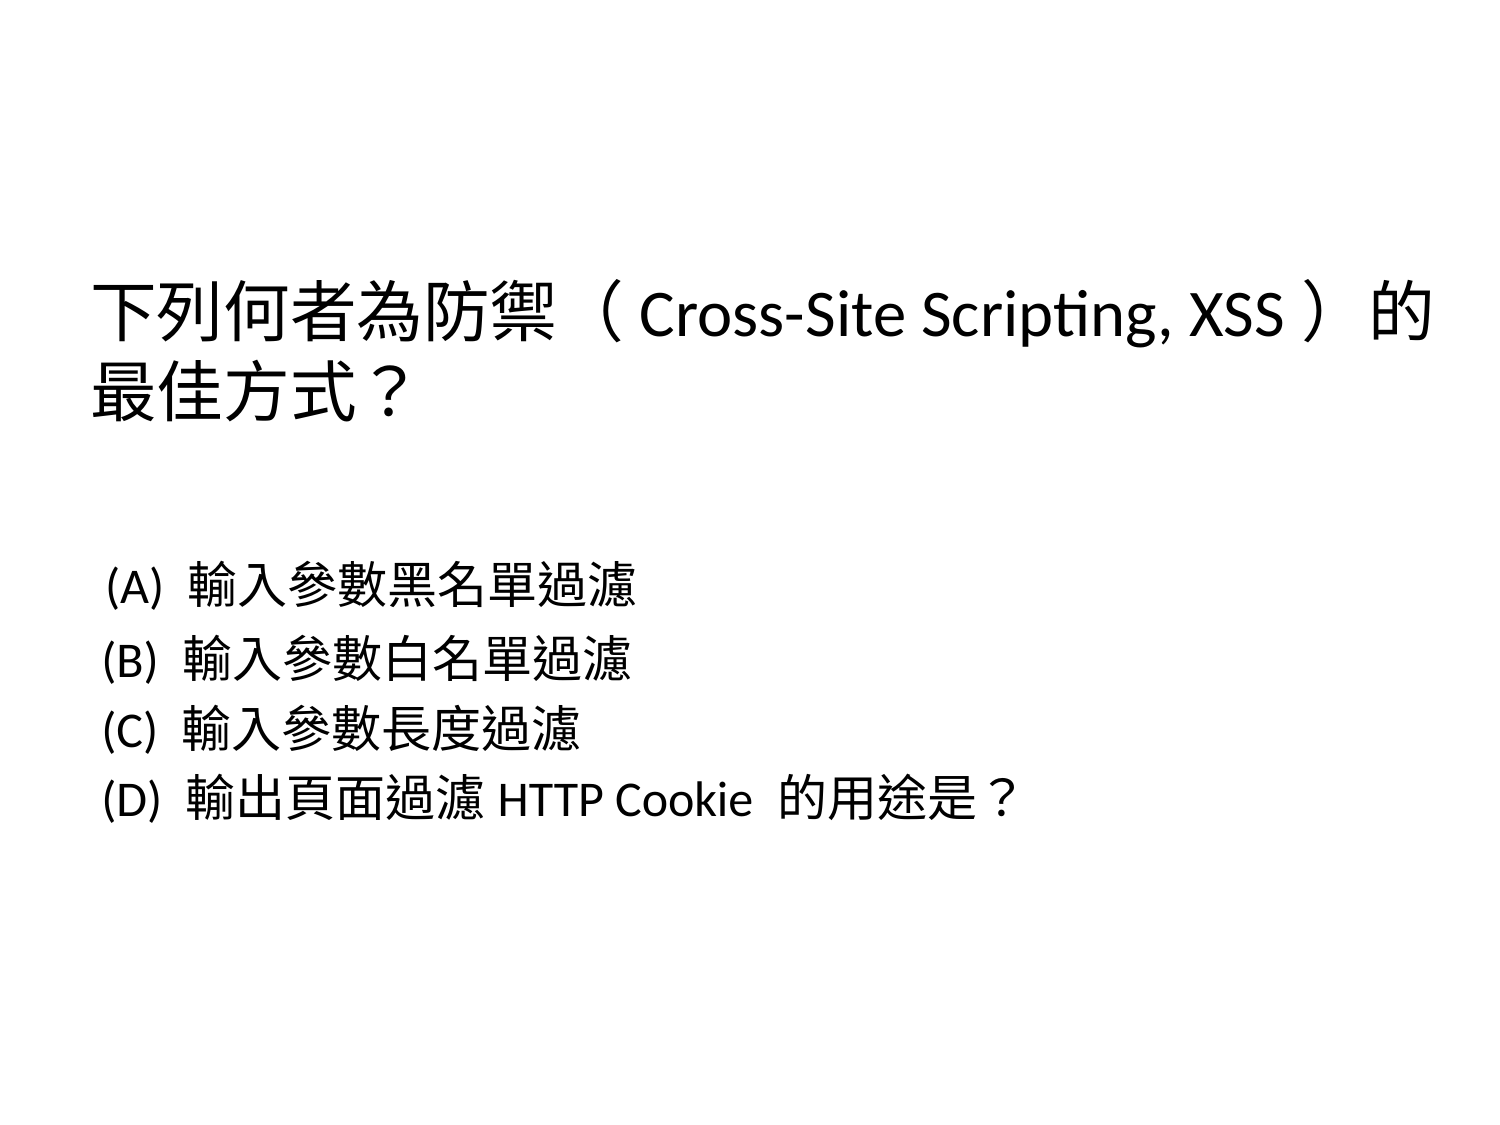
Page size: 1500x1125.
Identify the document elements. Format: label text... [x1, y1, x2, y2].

list 下列何者為防禦（Cross-Site Scripting, XSS）的最佳方式？ (A) 輸入參數黑名單過濾 (B) 輸入參數白名單過濾 (C) 輸入參數長度過濾 (D) 輸出頁面過濾HTTP Cookie 的用途是？ [75, 262, 1471, 1071]
